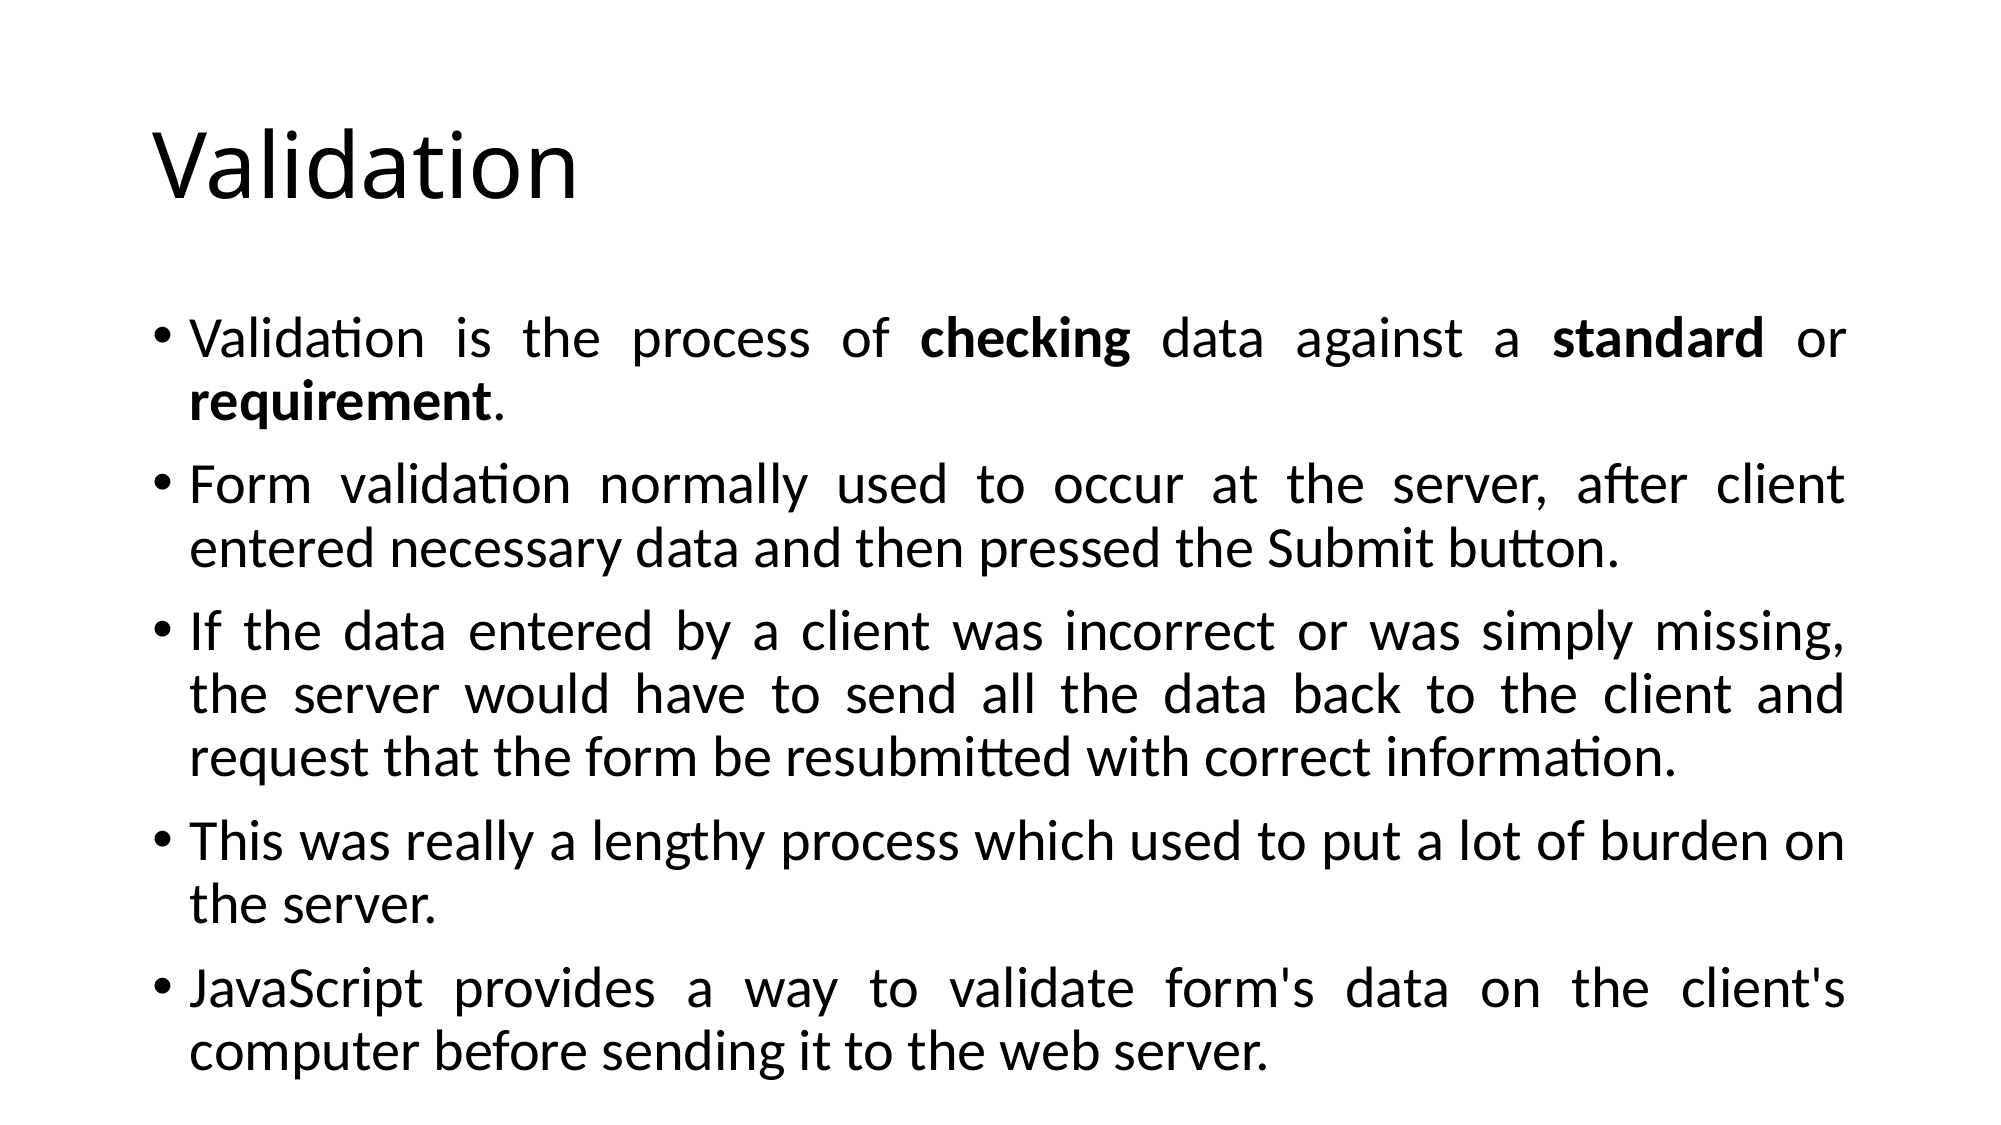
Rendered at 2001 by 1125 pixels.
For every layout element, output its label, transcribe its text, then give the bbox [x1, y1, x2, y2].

list Validation is the process of checking data against a standard or requirement. Form validation normally used to occur at the server, after client entered necessary data and then pressed the Submit button. If the data entered by a client was incorrect or was simply missing, the server would have to send all the data back to the client and request that the form be resubmitted with correct information. This was really a lengthy process which used to put a lot of burden on the server. JavaScript provides a way to validate form's data on the client's computer before sending it to the web server. [137, 299, 1863, 1014]
title Validation [137, 59, 1863, 278]
